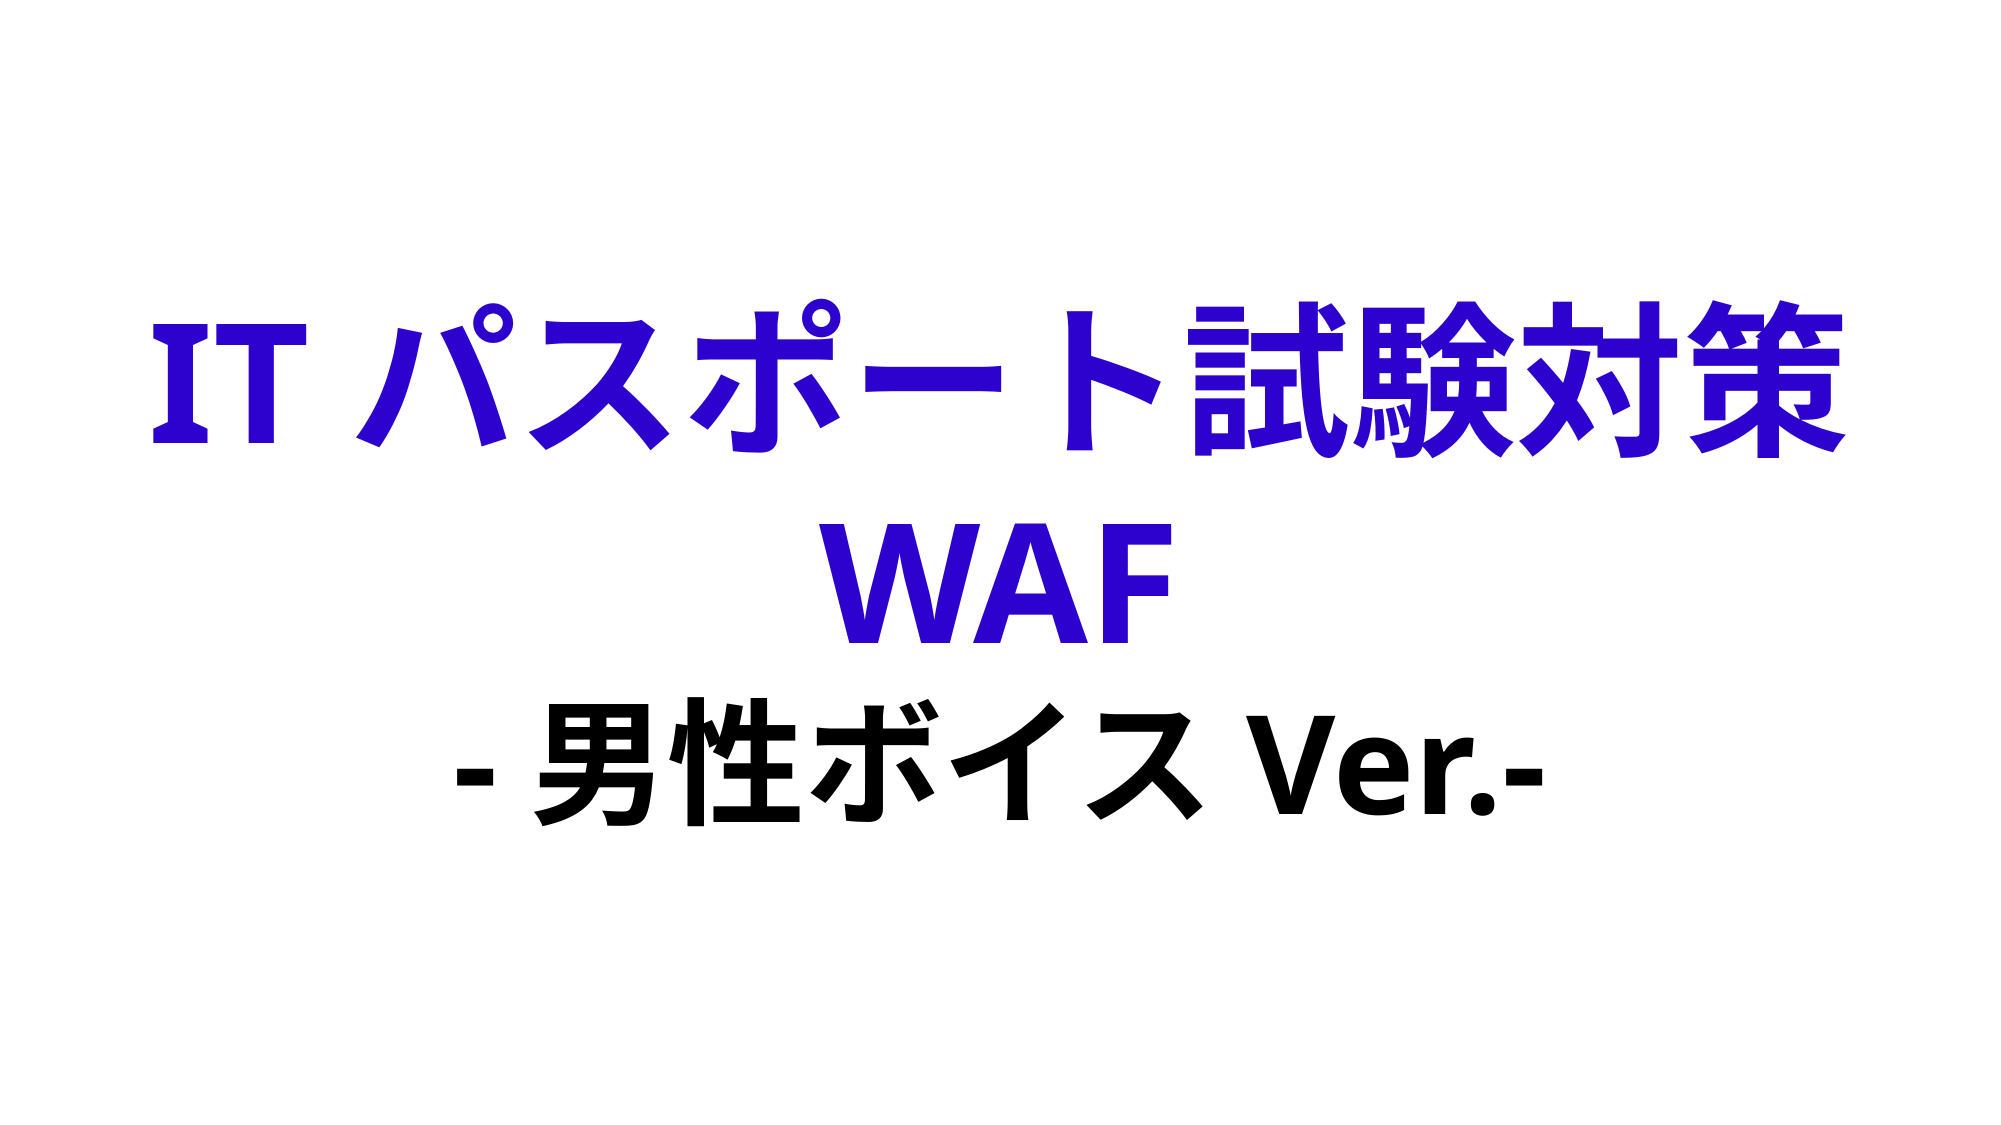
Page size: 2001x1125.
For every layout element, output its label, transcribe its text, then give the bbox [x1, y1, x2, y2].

text_box ITパスポート試験対策 WAF -男性ボイスVer.- [0, 269, 2000, 850]
